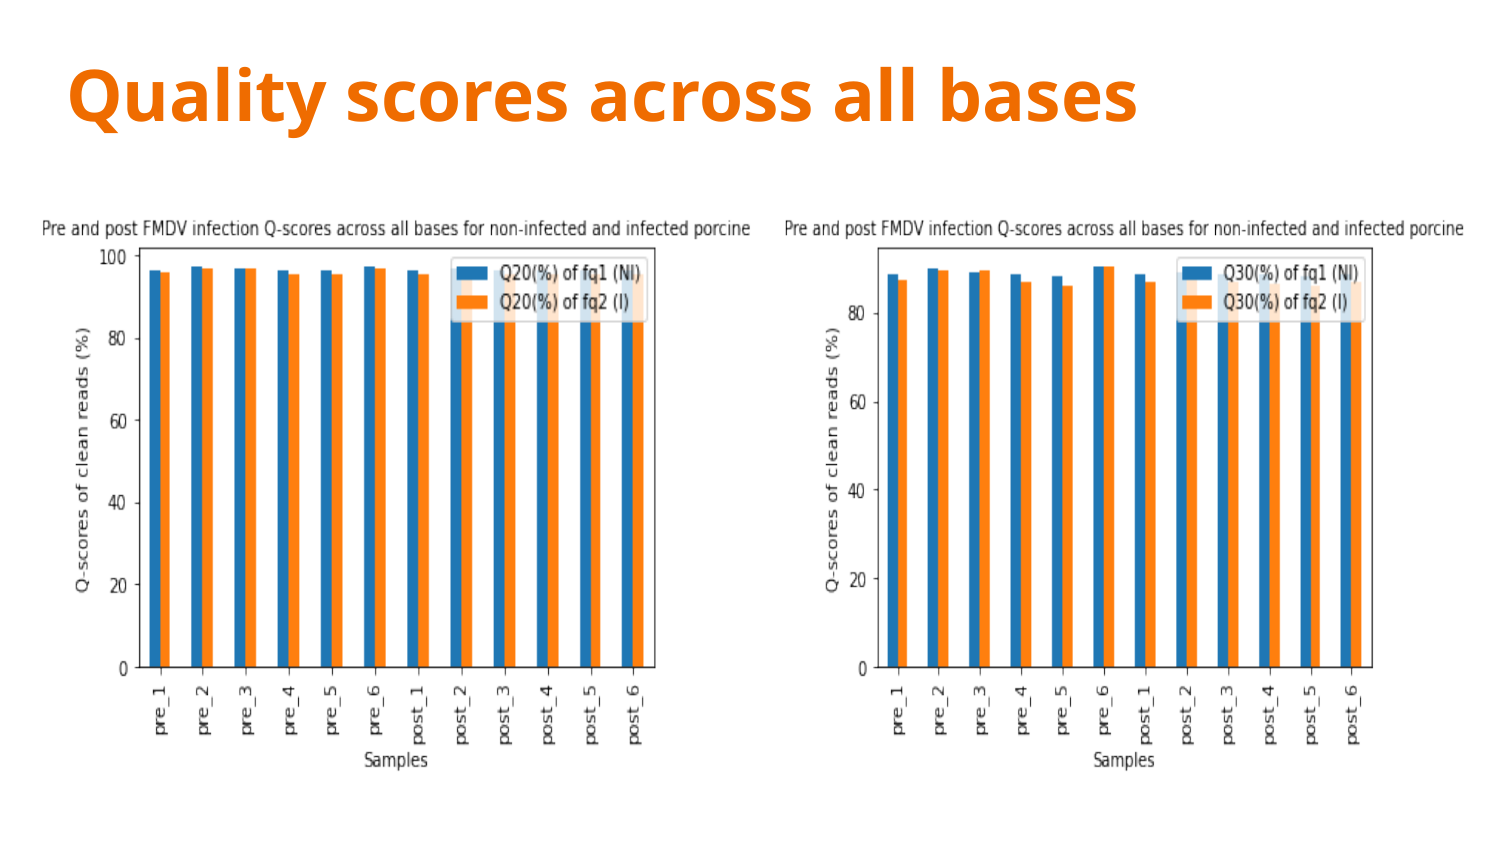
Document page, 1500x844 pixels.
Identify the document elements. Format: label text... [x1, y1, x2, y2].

picture [31, 207, 761, 785]
title Quality scores across all bases [51, 35, 1449, 152]
picture [774, 207, 1474, 785]
